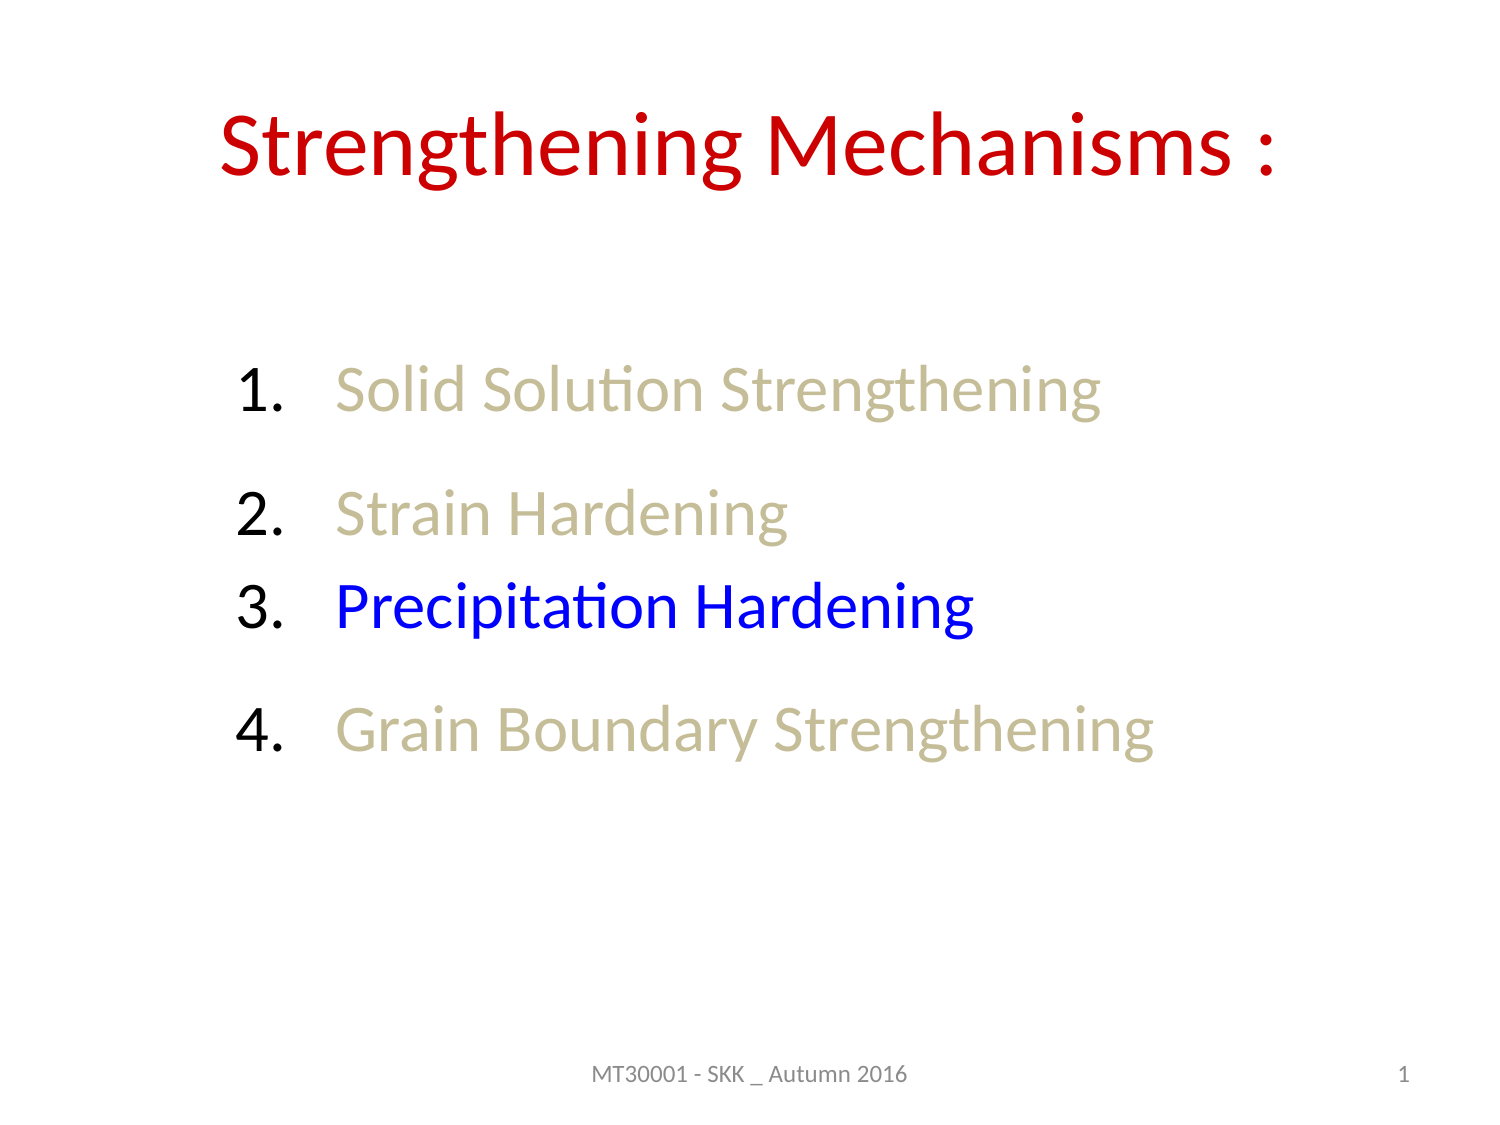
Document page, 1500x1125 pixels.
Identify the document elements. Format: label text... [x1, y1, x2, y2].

title Strengthening Mechanisms : [74, 44, 1426, 233]
footer MT30001 - SKK _ Autumn 2016 [512, 1042, 988, 1103]
list Solid Solution Strengthening Strain Hardening Precipitation Hardening Grain Boundary Strengthening [220, 294, 1497, 1058]
slide_number 1 [1074, 1042, 1425, 1103]
